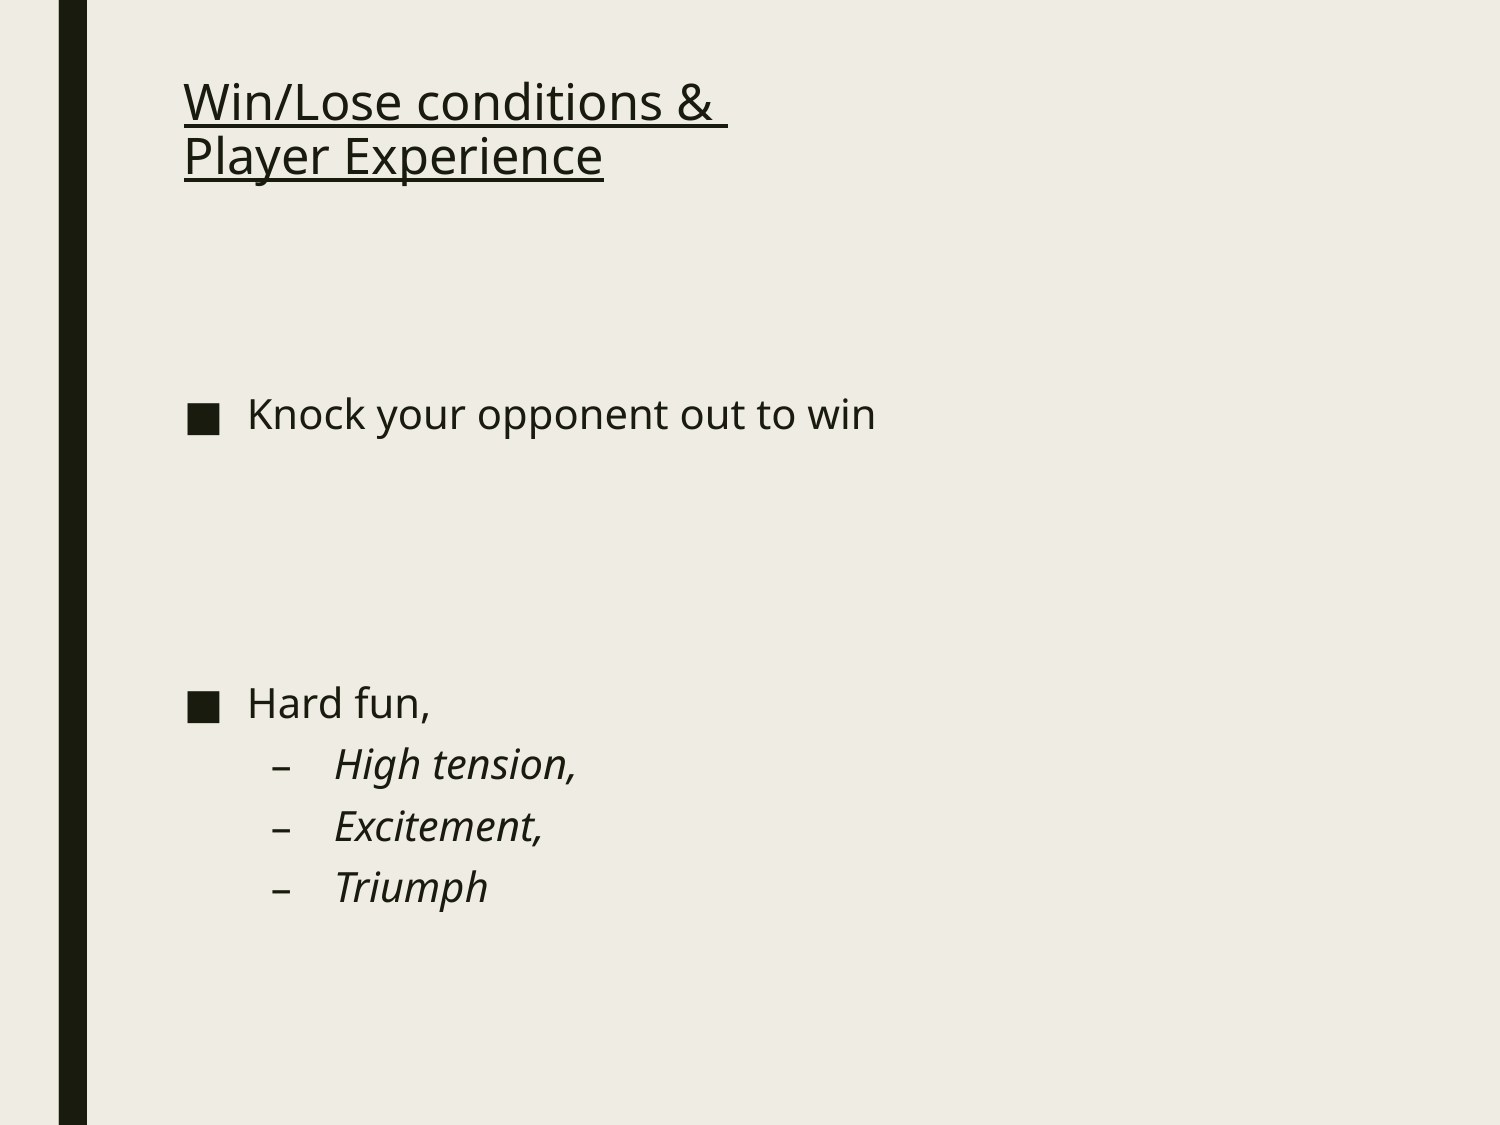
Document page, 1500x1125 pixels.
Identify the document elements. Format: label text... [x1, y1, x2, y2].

title Win/Lose conditions & Player Experience [168, 69, 1351, 194]
text_box Knock your opponent out to win Hard fun, High tension, Excitement, Triumph [168, 309, 1351, 1087]
